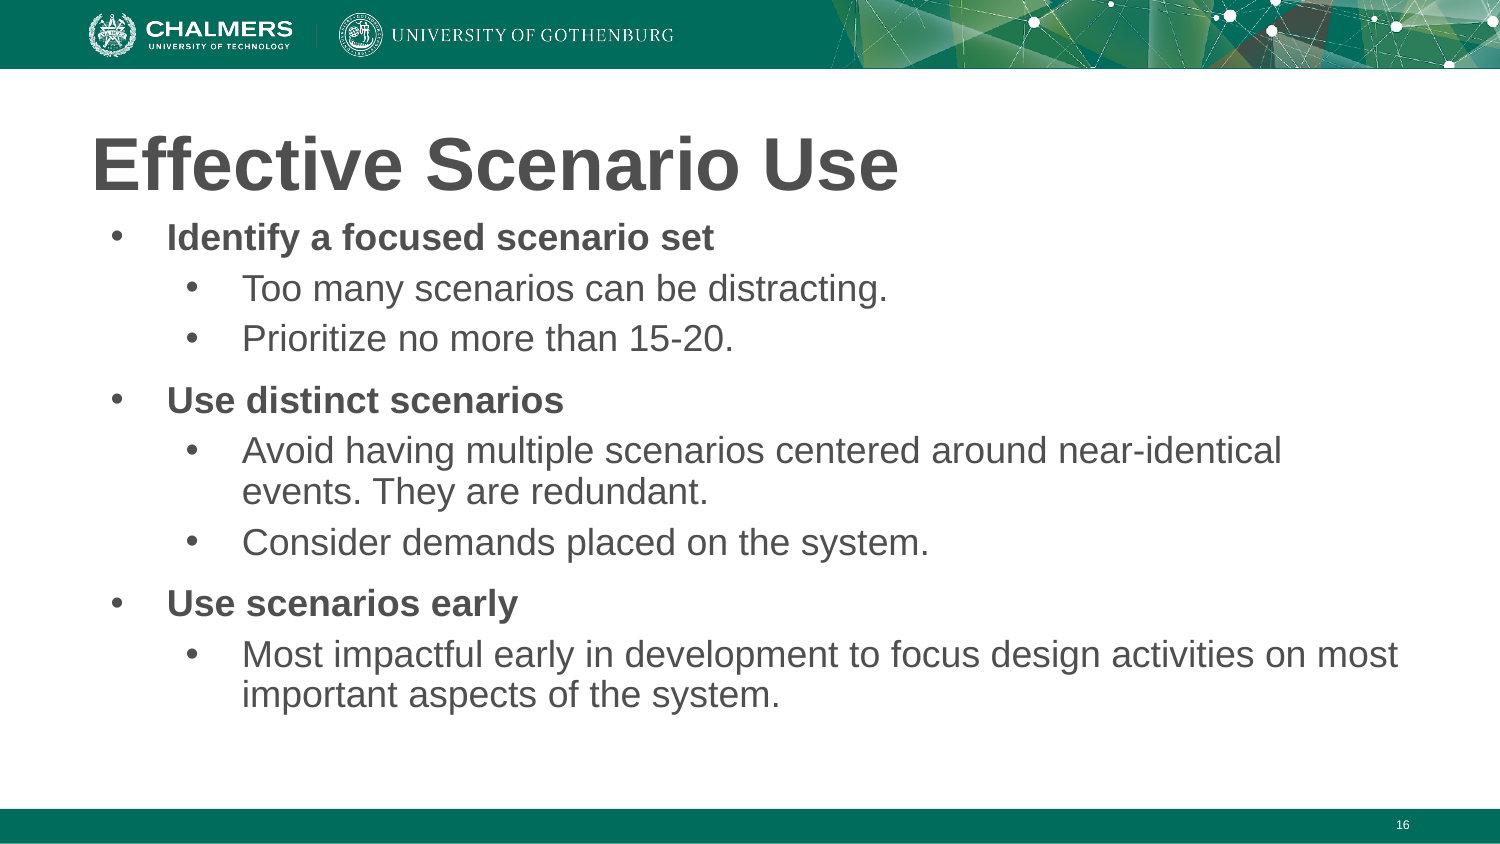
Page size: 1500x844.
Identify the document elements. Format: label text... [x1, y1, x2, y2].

picture [64, 0, 696, 85]
title Effective Scenario Use [76, 100, 1425, 210]
list Identify a focused scenario set Too many scenarios can be distracting. Prioritize no more than 15-20. Use distinct scenarios Avoid having multiple scenarios centered around near-identical events. They are redundant. Consider demands placed on the system. Use scenarios early Most impactful early in development to focus design activities on most important aspects of the system. [76, 210, 1425, 782]
slide_number ‹#› [1074, 809, 1425, 844]
picture [759, 0, 1500, 68]
